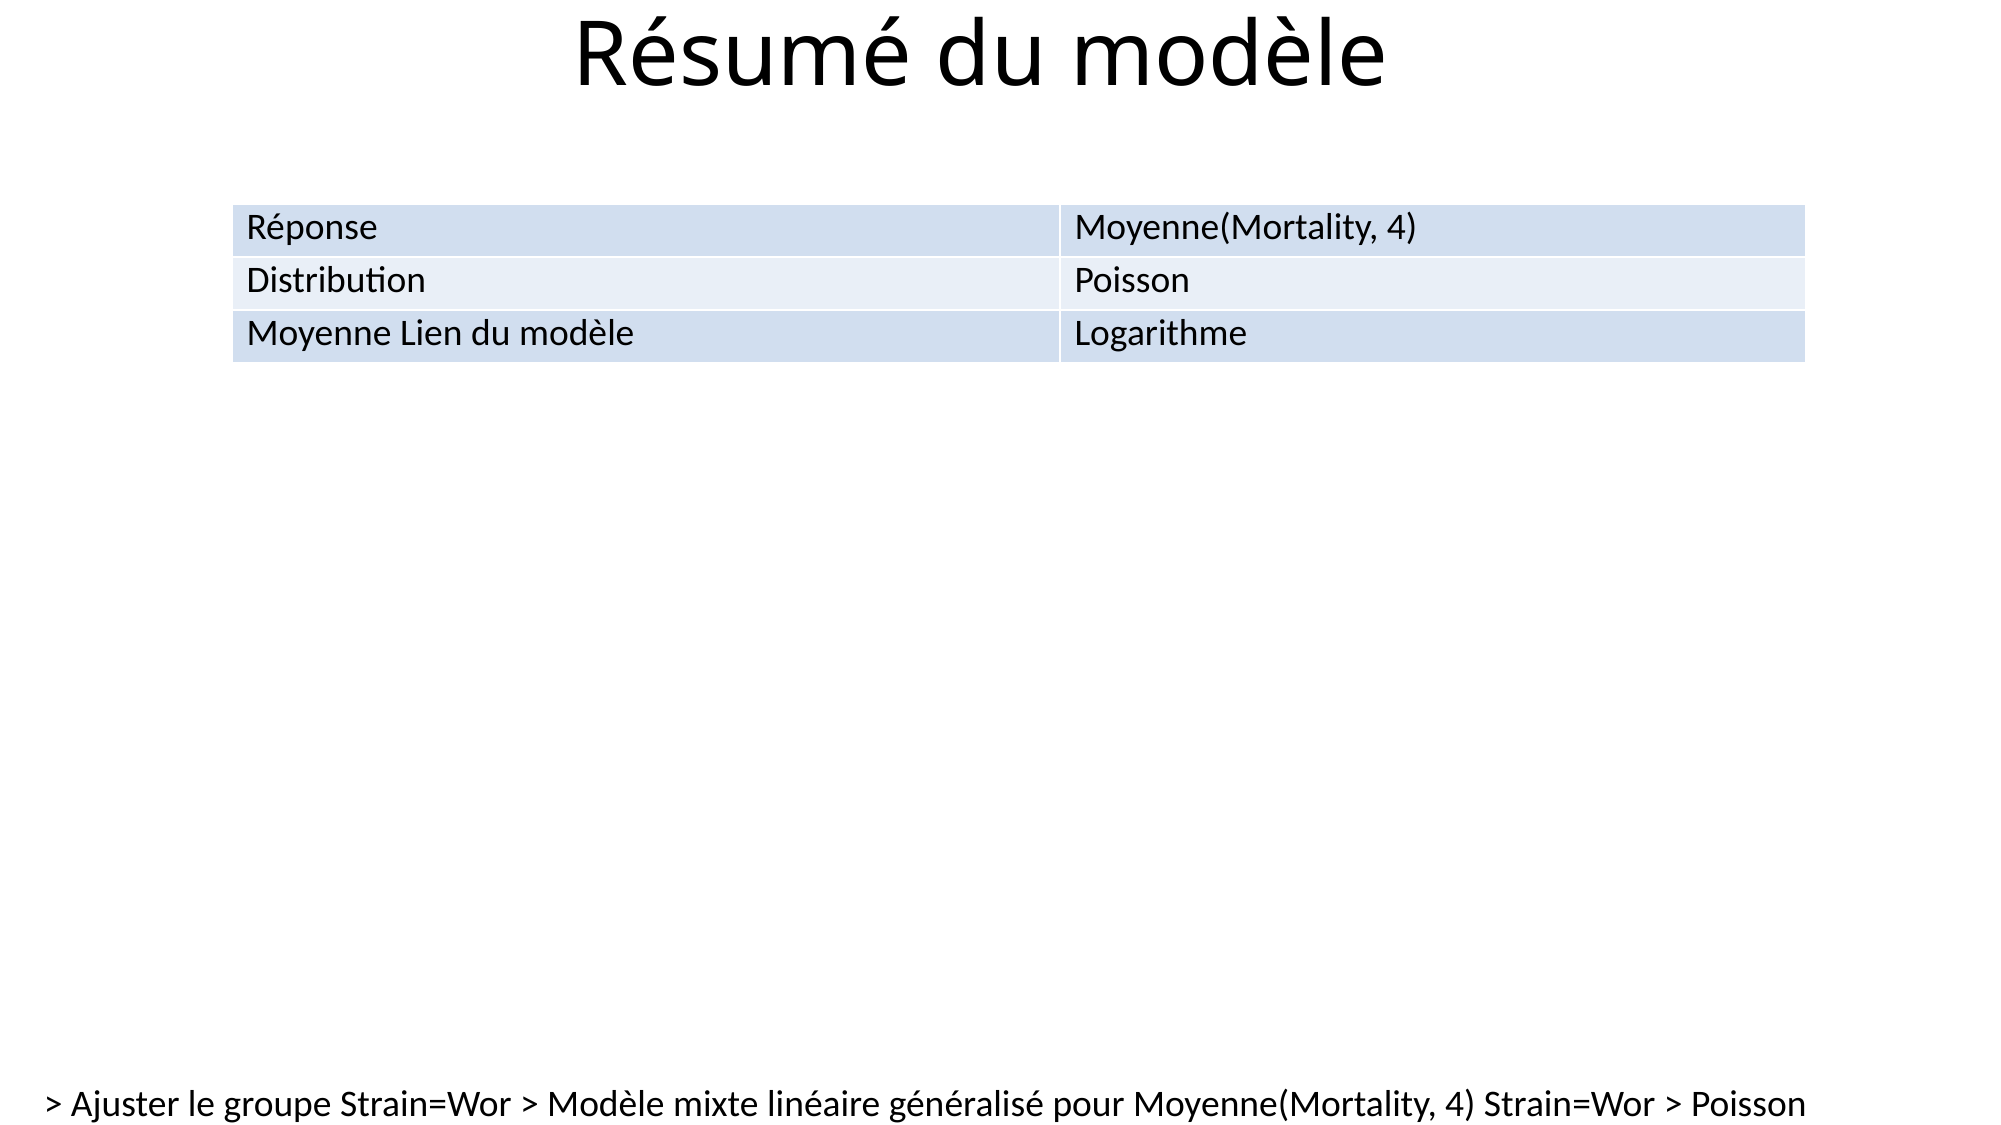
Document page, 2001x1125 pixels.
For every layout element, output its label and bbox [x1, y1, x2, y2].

text_box [43, 1079, 1809, 1125]
table_cell [233, 311, 1059, 362]
table_header [233, 205, 1059, 256]
table_header [1061, 205, 1805, 256]
table_cell [233, 258, 1059, 309]
title [0, 0, 1963, 113]
table_cell [1061, 258, 1805, 309]
table_cell [1061, 311, 1805, 362]
